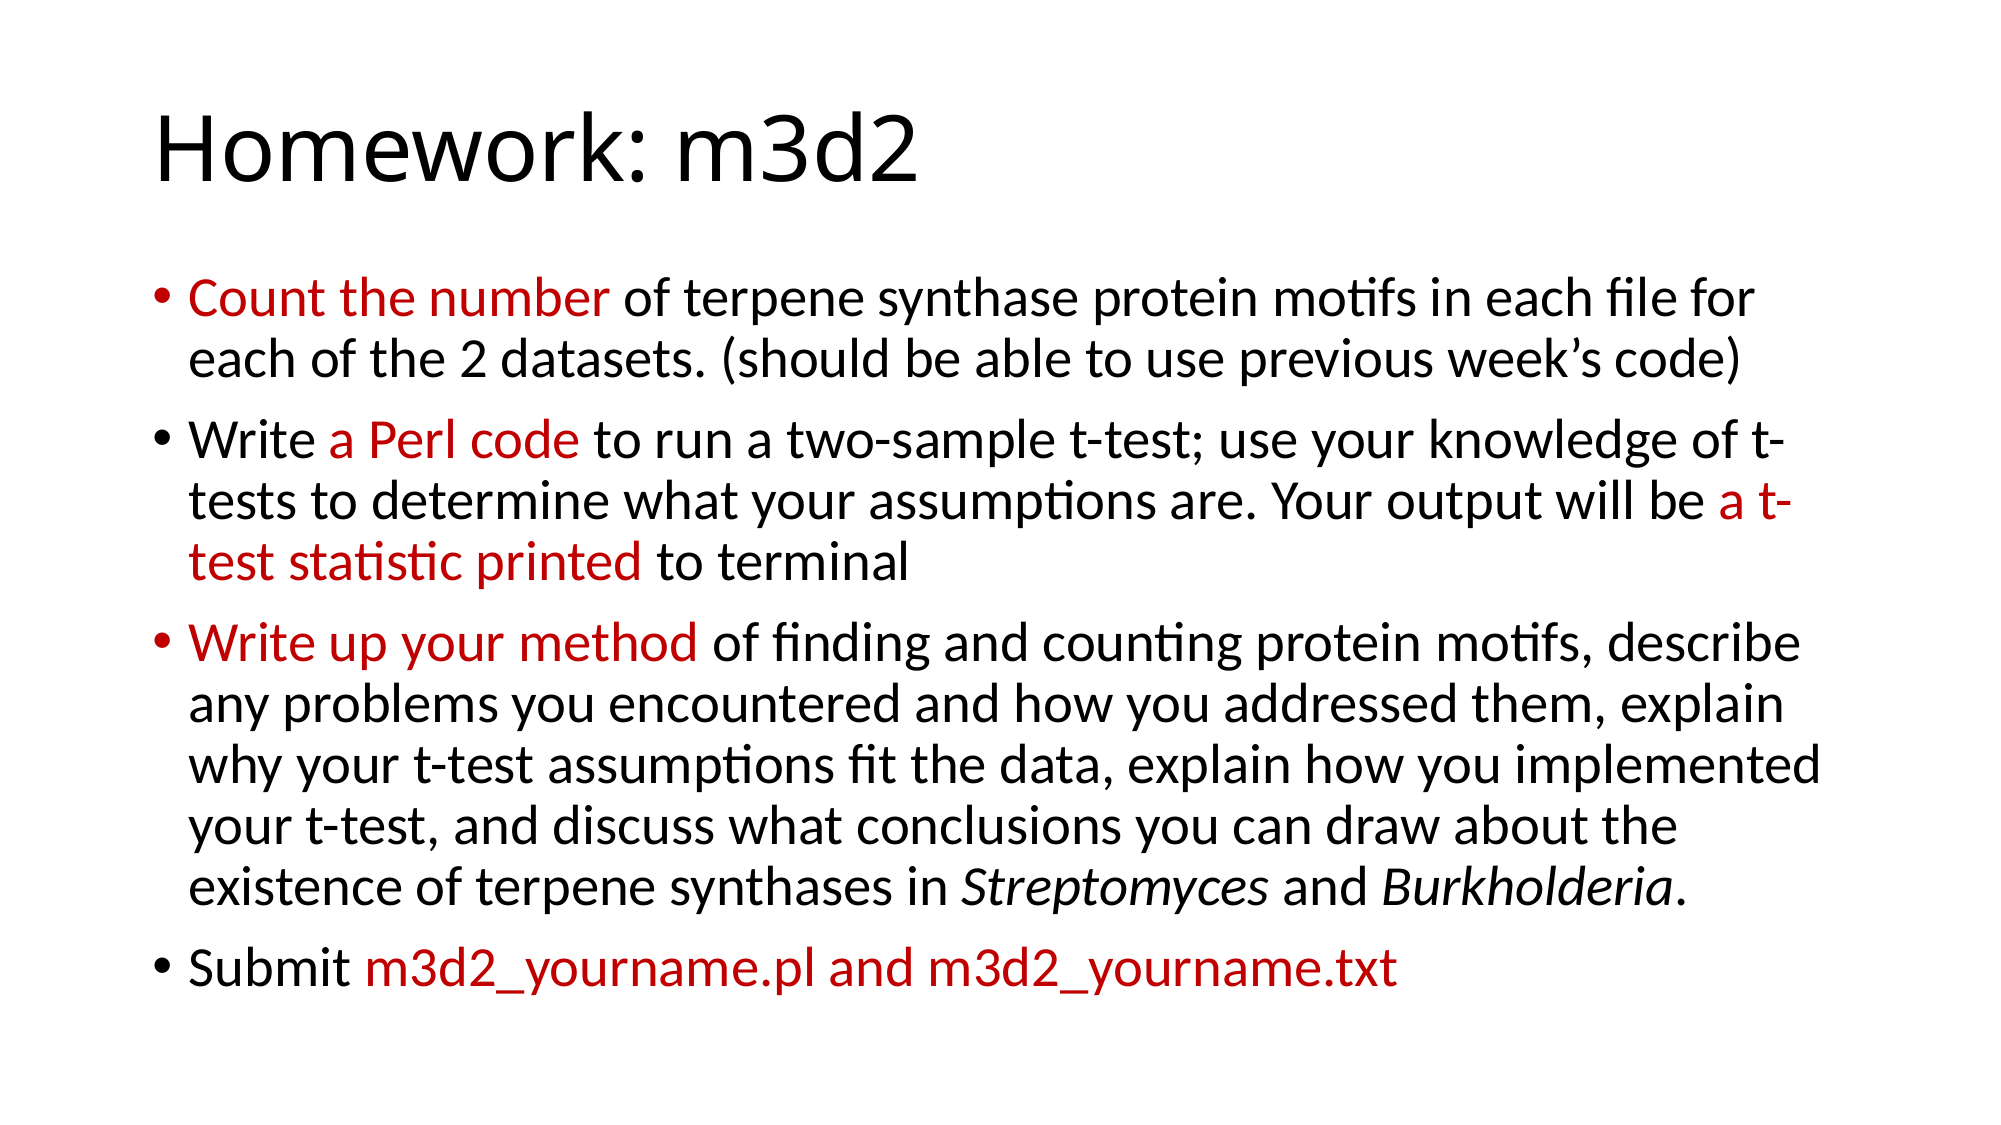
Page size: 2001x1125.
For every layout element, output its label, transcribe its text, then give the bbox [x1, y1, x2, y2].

title Homework: m3d2 [137, 42, 1863, 260]
list Count the number of terpene synthase protein motifs in each file for each of the 2 datasets. (should be able to use previous week’s code) Write a Perl code to run a two-sample t-test; use your knowledge of t-tests to determine what your assumptions are. Your output will be a t-test statistic printed to terminal Write up your method of finding and counting protein motifs, describe any problems you encountered and how you addressed them, explain why your t-test assumptions fit the data, explain how you implemented your t-test, and discuss what conclusions you can draw about the existence of terpene synthases in Streptomyces and Burkholderia. Submit m3d2_yourname.pl and m3d2_yourname.txt [137, 260, 1863, 1052]
